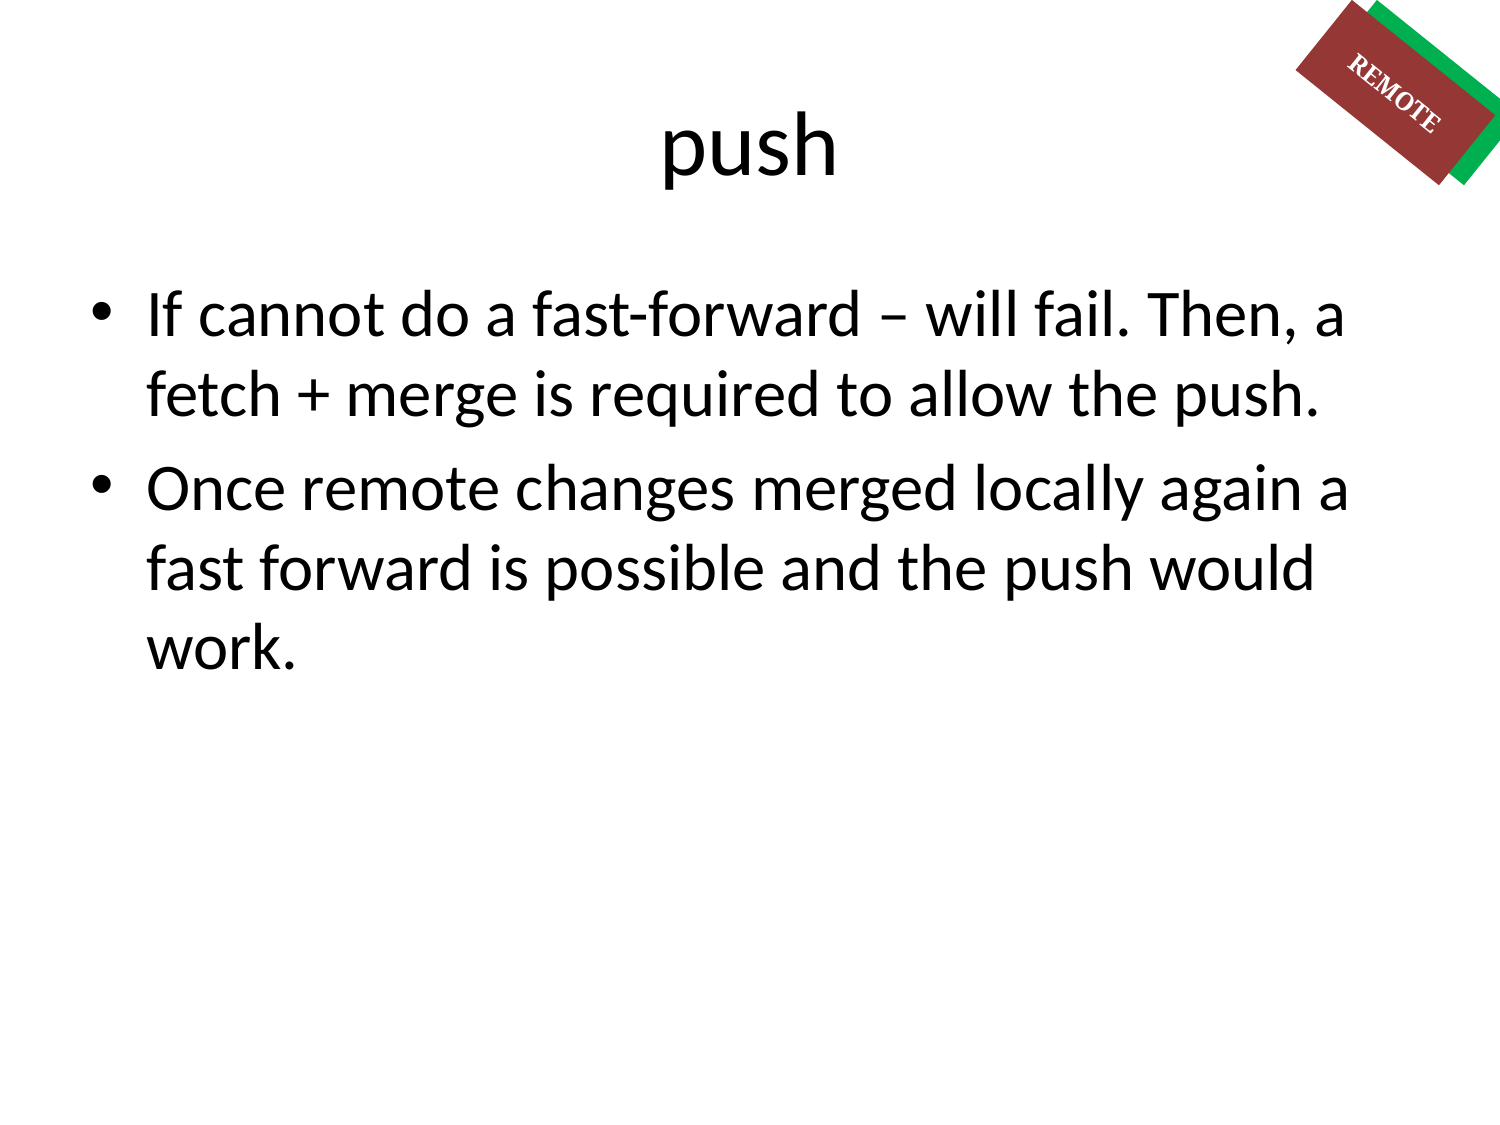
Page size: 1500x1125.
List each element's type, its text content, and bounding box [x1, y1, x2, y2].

list If cannot do a fast-forward – will fail. Then, a fetch + merge is required to allow the push. Once remote changes merged locally again a fast forward is possible and the push would work. [75, 262, 1425, 1005]
text_box REMOTE [1293, 0, 1498, 188]
text_box LOCAL [1367, 0, 1500, 188]
title push [75, 45, 1425, 233]
